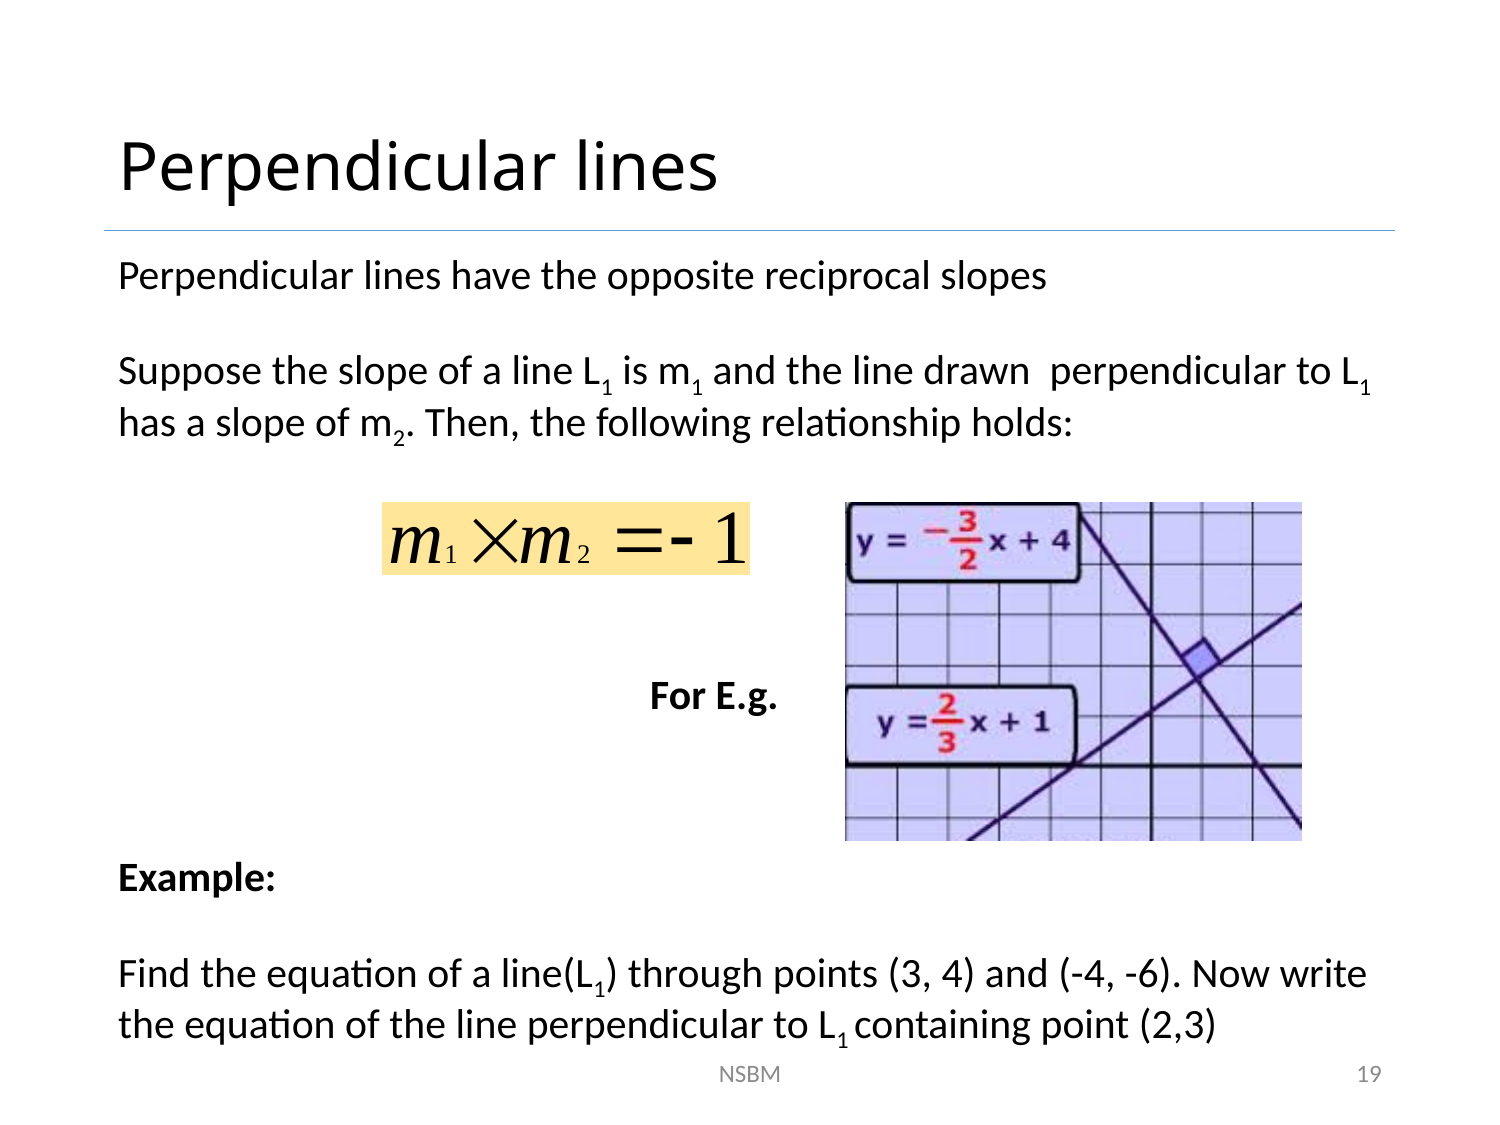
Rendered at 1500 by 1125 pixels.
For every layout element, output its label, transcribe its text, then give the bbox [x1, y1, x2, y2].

footer NSBM [496, 1042, 1004, 1103]
picture [845, 502, 1302, 841]
slide_number 19 [1059, 1042, 1397, 1103]
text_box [382, 502, 750, 576]
title Perpendicular lines [103, 59, 1397, 245]
list Perpendicular lines have the opposite reciprocal slopes Suppose the slope of a line L1 is m1 and the line drawn perpendicular to L1 has a slope of m2. Then, the following relationship holds: For E.g. Example: Find the equation of a line(L1) through points (3, 4) and (-4, -6). Now write the equation of the line perpendicular to L1 containing point (2,3) [103, 245, 1397, 1043]
